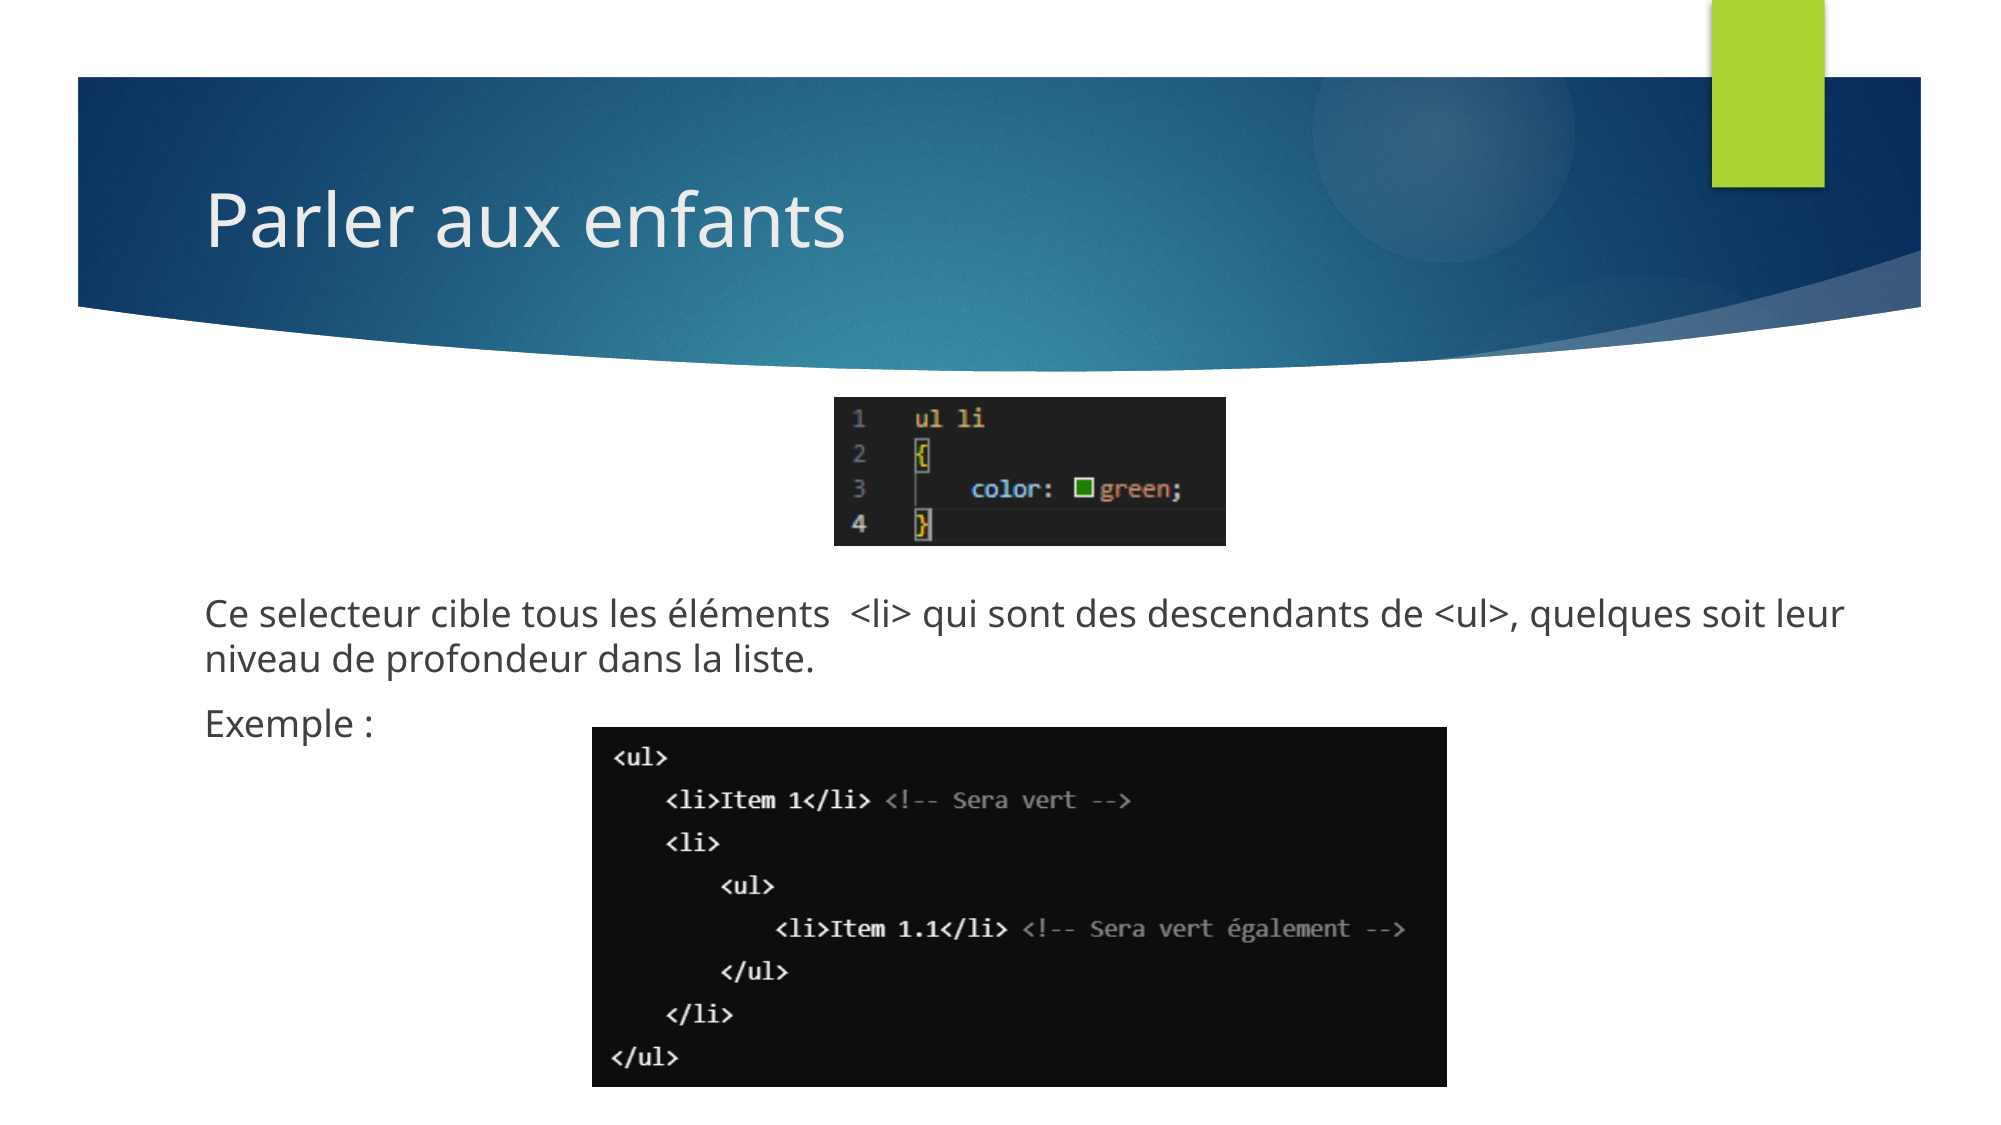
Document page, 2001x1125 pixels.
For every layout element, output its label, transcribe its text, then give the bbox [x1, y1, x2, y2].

list Ce selecteur cible tous les éléments <li> qui sont des descendants de <ul>, quelques soit leur niveau de profondeur dans la liste. Exemple : [189, 384, 1871, 1125]
title Parler aux enfants [189, 159, 1627, 276]
picture [834, 396, 1226, 546]
picture [591, 727, 1447, 1087]
